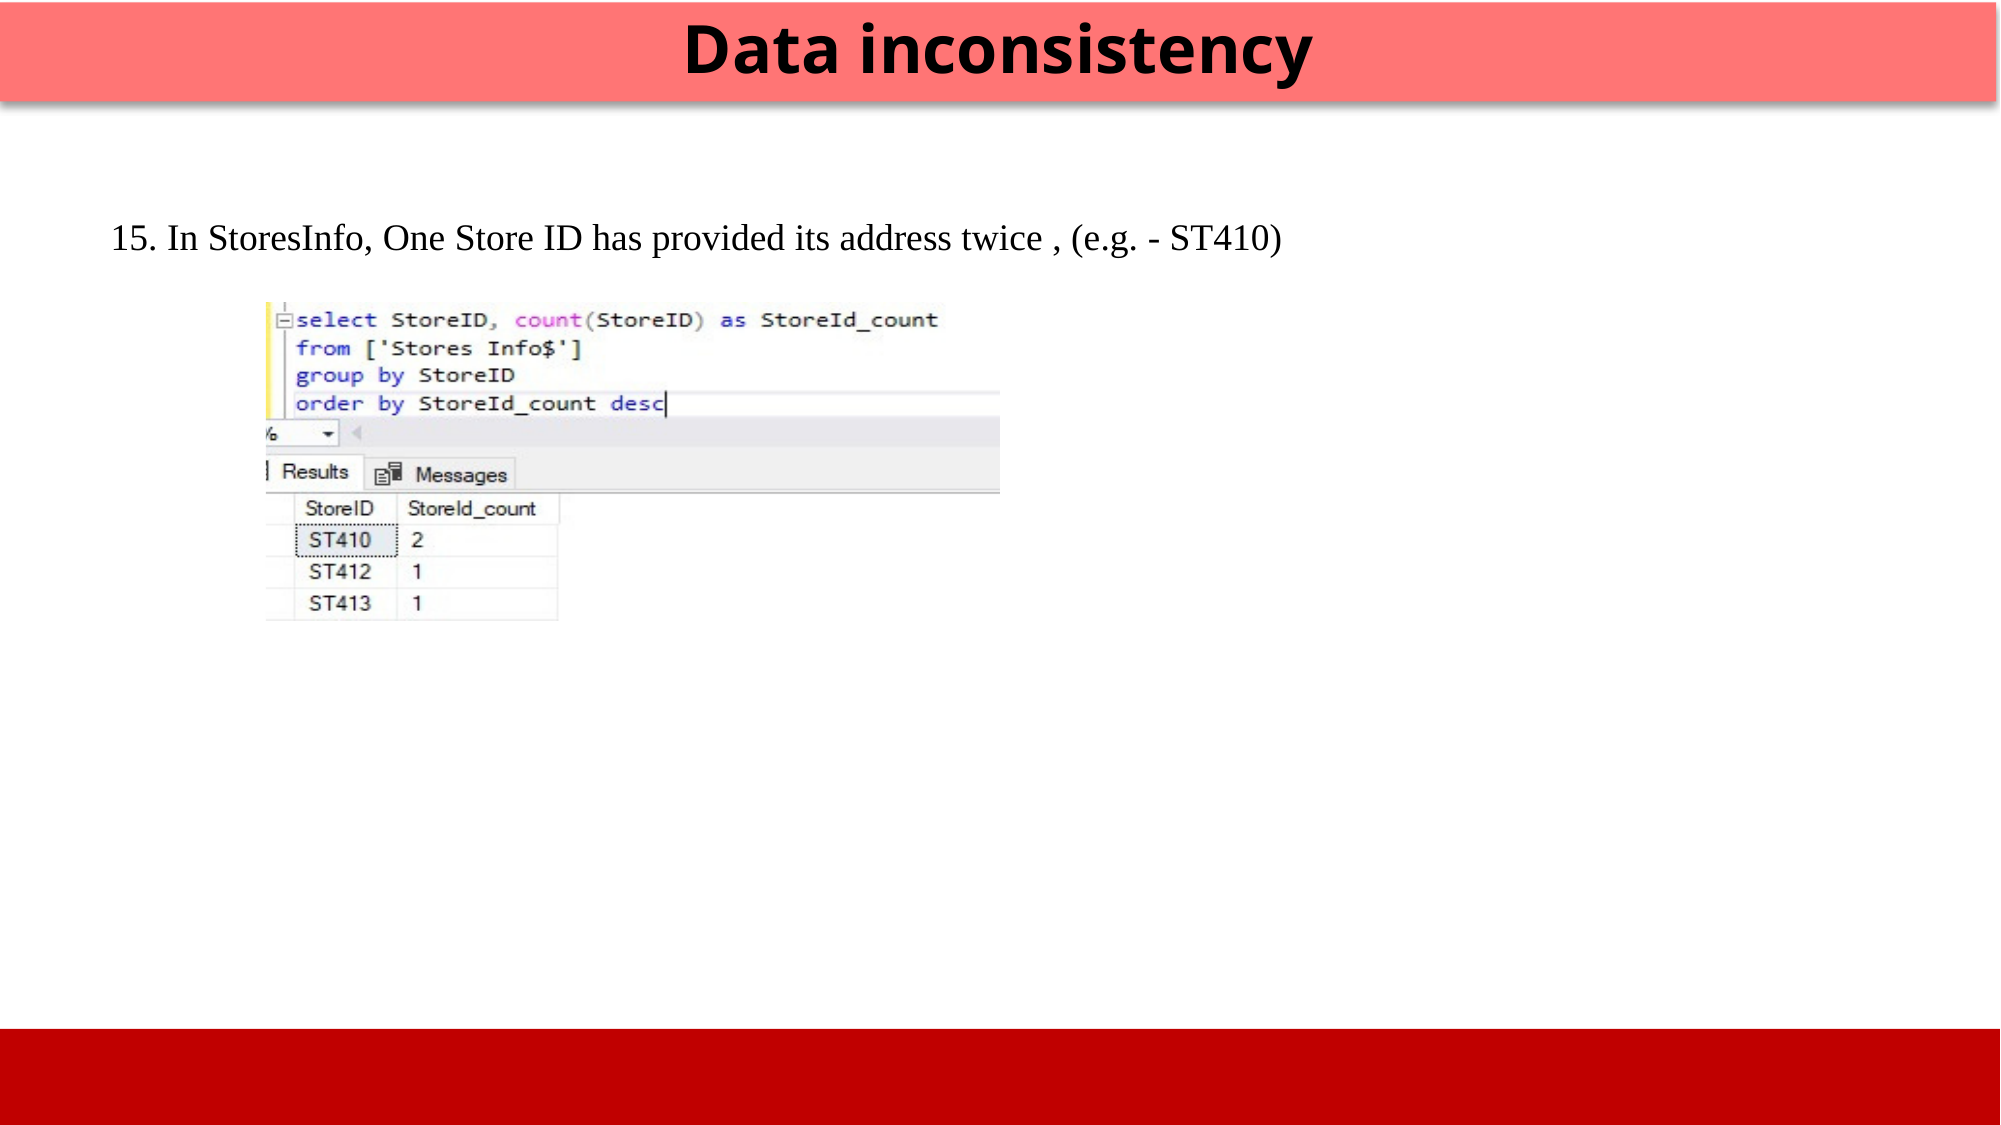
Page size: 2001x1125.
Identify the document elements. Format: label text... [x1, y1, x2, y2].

text_box [265, 302, 1001, 621]
text_box [0, 1028, 2000, 1125]
text_box 15. In StoresInfo, One Store ID has provided its address twice , (e.g. - ST410) [20, 196, 1543, 266]
title Data inconsistency [0, 2, 1997, 102]
